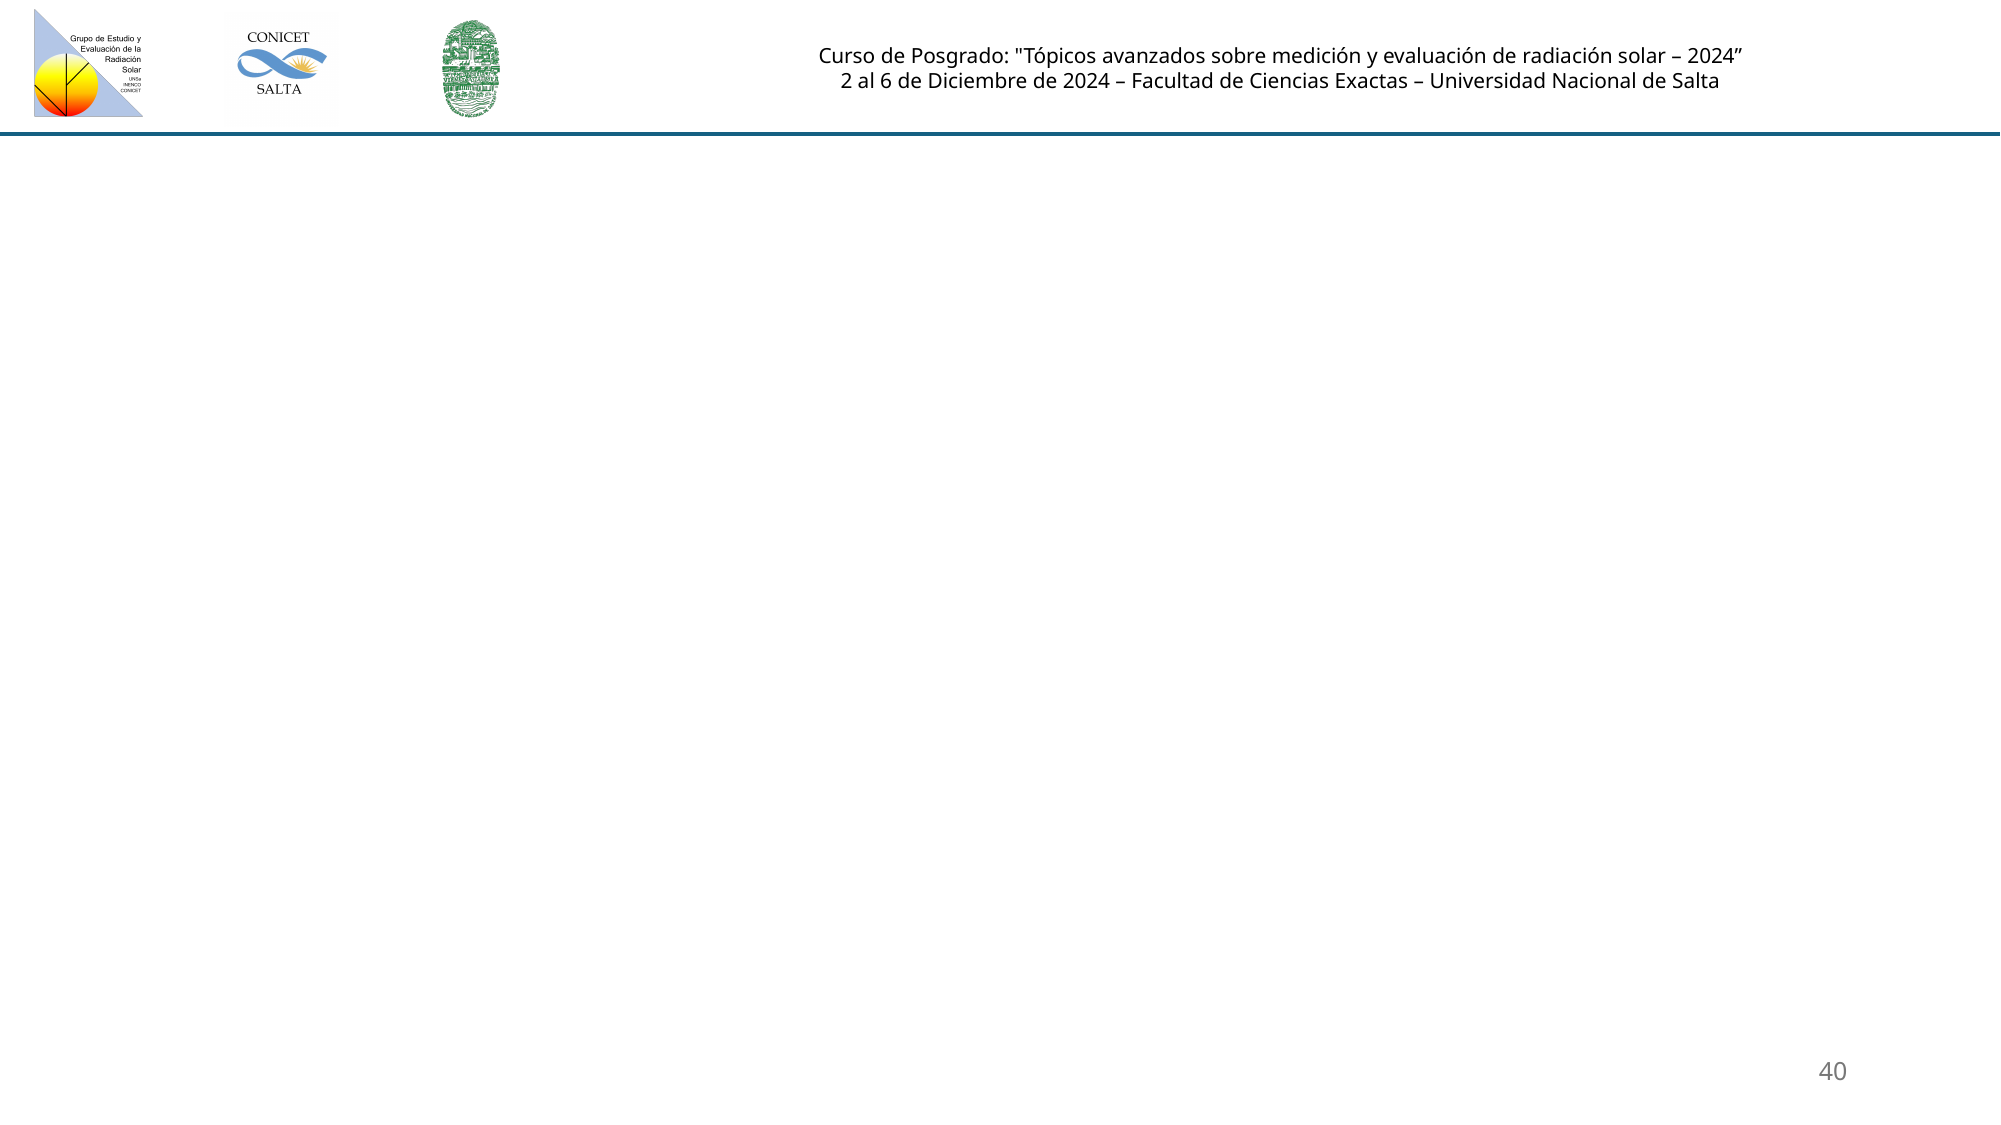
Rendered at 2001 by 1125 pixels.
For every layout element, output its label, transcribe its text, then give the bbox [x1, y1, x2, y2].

picture [414, 10, 530, 126]
text_box Curso de Posgrado: "Tópicos avanzados sobre medición y evaluación de radiación solar – 2024” 2 al 6 de Diciembre de 2024 – Facultad de Ciencias Exactas – Universidad Nacional de Salta [728, 35, 1833, 101]
picture [224, 11, 340, 127]
picture [33, 8, 149, 118]
slide_number 40 [1412, 1042, 1863, 1103]
